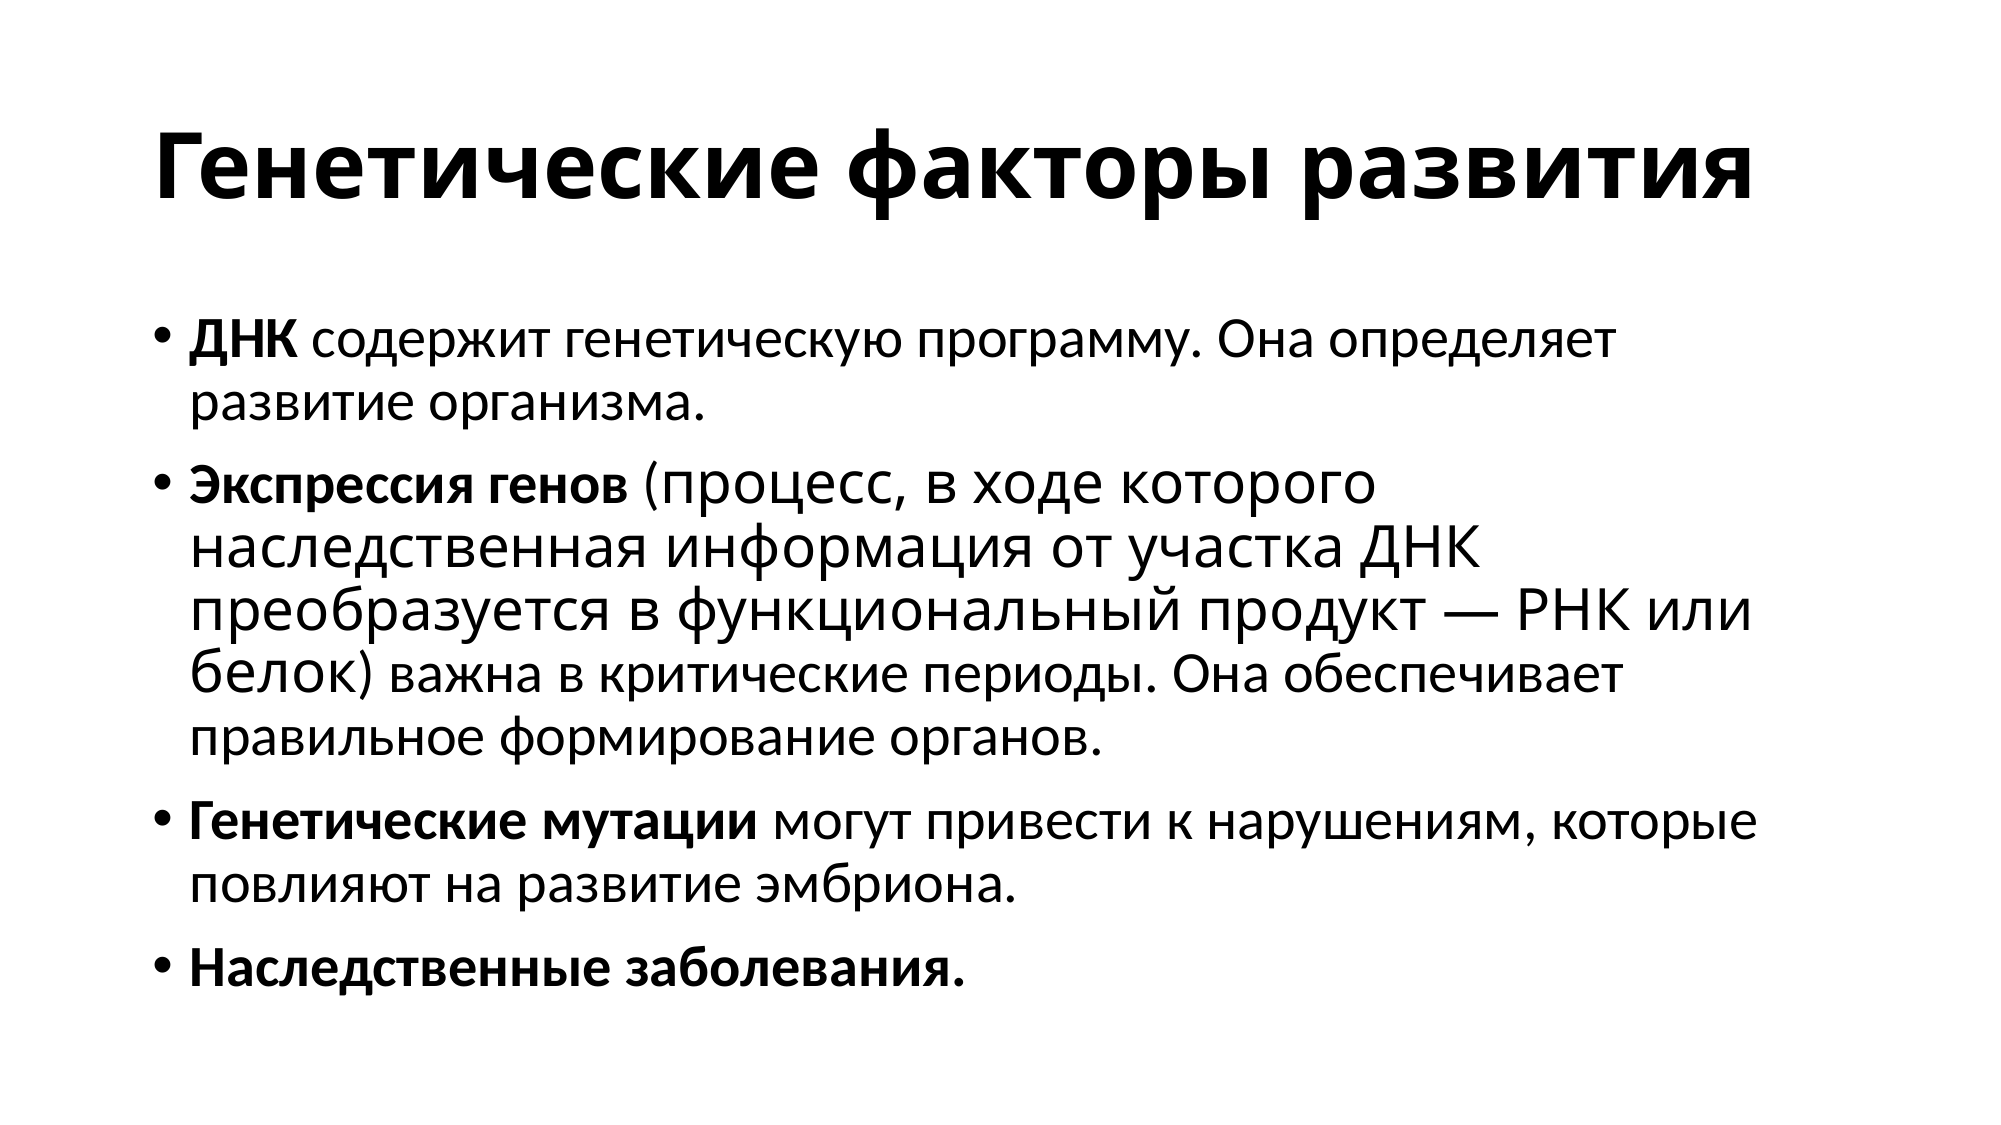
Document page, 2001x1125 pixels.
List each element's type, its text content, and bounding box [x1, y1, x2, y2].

list ДНК содержит генетическую программу. Она определяет развитие организма. Экспрессия генов (процесс, в ходе которого наследственная информация от участка ДНК преобразуется в функциональный продукт — РНК или белок) важна в критические периоды. Она обеспечивает правильное формирование органов. Генетические мутации могут привести к нарушениям, которые повлияют на развитие эмбриона. Наследственные заболевания. [137, 299, 1863, 1014]
title Генетические факторы развития [137, 59, 1863, 278]
